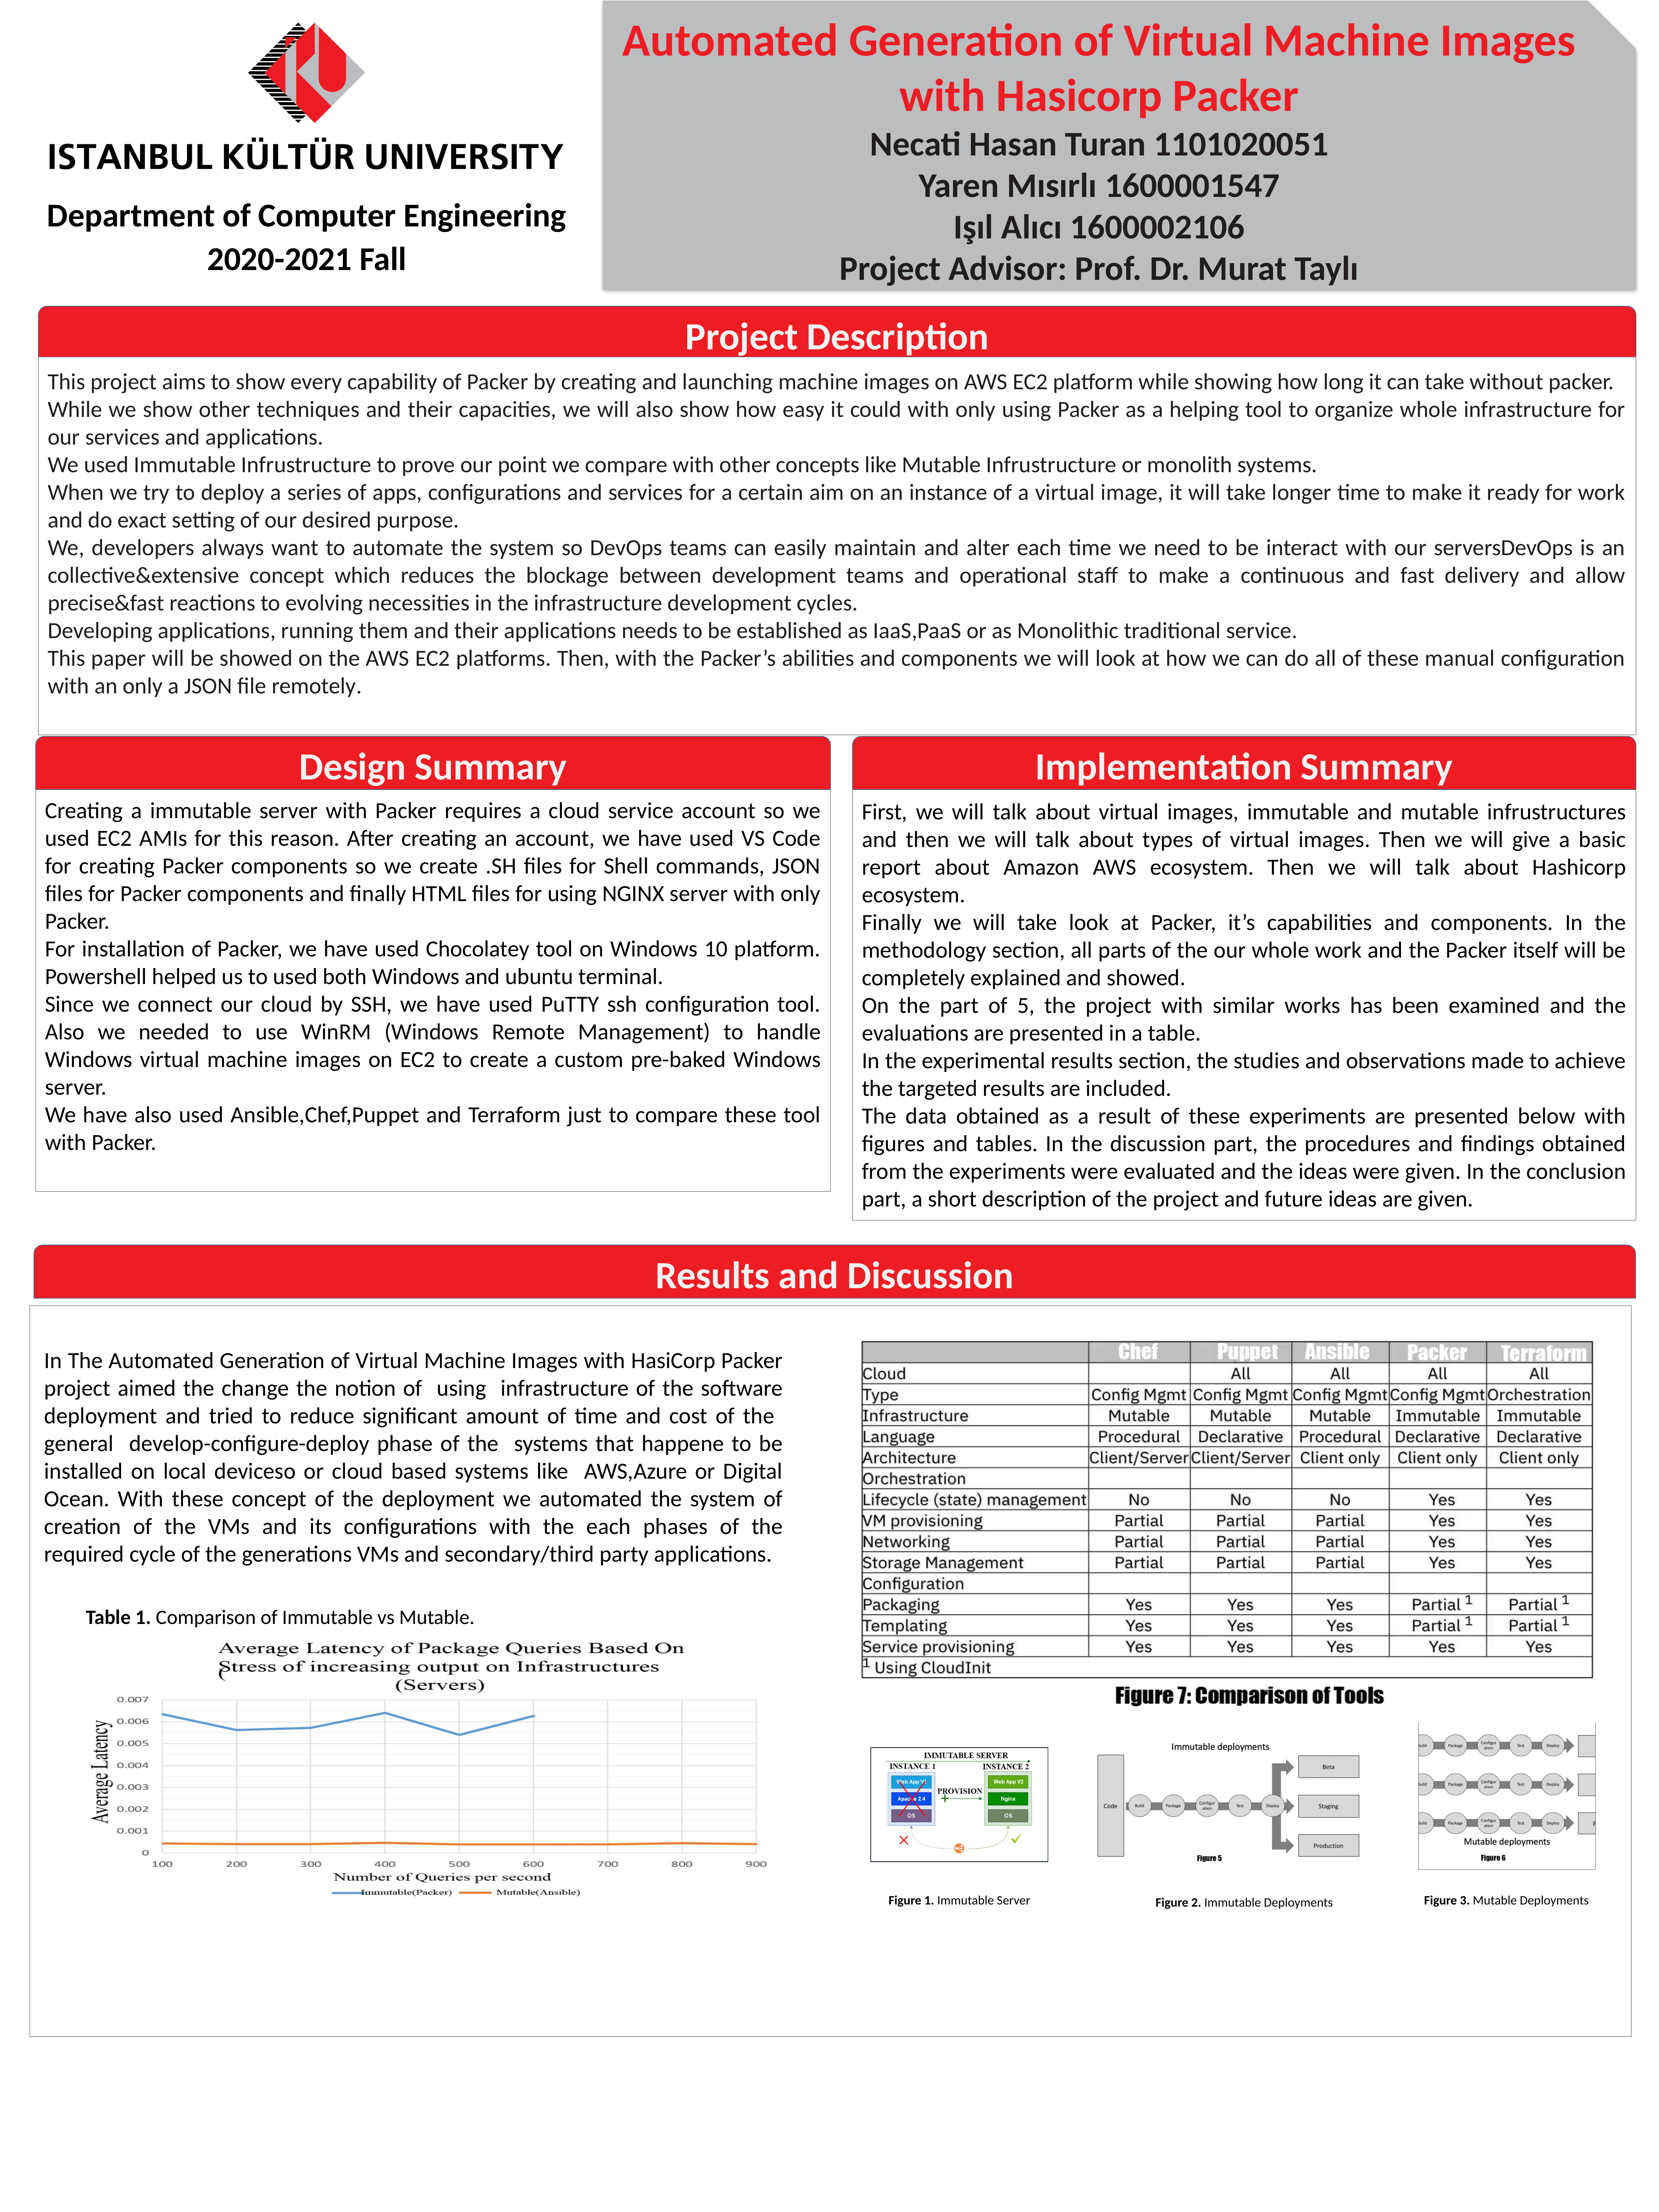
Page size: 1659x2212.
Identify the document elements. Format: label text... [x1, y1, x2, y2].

text_box In The Automated Generation of Virtual Machine Images with HasiCorp Packer project aimed the change the notion of using infrastructure of the software deployment and tried to reduce significant amount of time and cost of the general develop-configure-deploy phase of the systems that happene to be installed on local deviceso or cloud based systems like AWS,Azure or Digital Ocean. With these concept of the deployment we automated the system of creation of the VMs and its configurations with the each phases of the required cycle of the generations VMs and secondary/third party applications. [39, 1343, 788, 1596]
text_box Project Description [37, 305, 1637, 360]
text_box Design Summary [35, 735, 831, 790]
picture [69, 1638, 788, 1914]
text_box Figure 1. Immutable Server [884, 1889, 1035, 1909]
picture [24, 8, 590, 184]
text_box Figure 3. Mutable Deployments [1419, 1889, 1594, 1909]
picture [856, 1336, 1596, 1870]
text_box Figure 2. Immutable Deployments [1151, 1892, 1338, 1912]
text_box Implementation Summary [852, 735, 1637, 790]
text_box This project aims to show every capability of Packer by creating and launching machine images on AWS EC2 platform while showing how long it can take without packer. While we show other techniques and their capacities, we will also show how easy it could with only using Packer as a helping tool to organize whole infrastructure for our services and applications. We used Immutable Infrustructure to prove our point we compare with other concepts like Mutable Infrustructure or monolith systems. When we try to deploy a series of apps, configurations and services for a certain aim on an instance of a virtual image, it will take longer time to make it ready for work and do exact setting of our desired purpose. We, developers always want to automate the system so DevOps teams can easily maintain and alter each time we need to be interact with our serversDevOps is an collective&extensive concept which reduces the blockage between development teams and operational staff to make a continuous and fast delivery and allow precise&fast reactions to evolving necessities in the infrastructure development cycles. Developing applications, running them and their applications needs to be established as IaaS,PaaS or as Monolithic traditional service. This paper will be showed on the AWS EC2 platforms. Then, with the Packer’s abilities and components we will look at how we can do all of these manual configuration with an only a JSON file remotely. [38, 357, 1636, 735]
text_box Creating a immutable server with Packer requires a cloud service account so we used EC2 AMIs for this reason. After creating an account, we have used VS Code for creating Packer components so we create .SH files for Shell commands, JSON files for Packer components and finally HTML files for using NGINX server with only Packer. For installation of Packer, we have used Chocolatey tool on Windows 10 platform. Powershell helped us to used both Windows and ubuntu terminal. Since we connect our cloud by SSH, we have used PuTTY ssh configuration tool. Also we needed to use WinRM (Windows Remote Management) to handle Windows virtual machine images on EC2 to create a custom pre-baked Windows server. We have also used Ansible,Chef,Puppet and Terraform just to compare these tool with Packer. [36, 790, 831, 1192]
text_box First, we will talk about virtual images, immutable and mutable infrustructures and then we will talk about types of virtual images. Then we will give a basic report about Amazon AWS ecosystem. Then we will talk about Hashicorp ecosystem. Finally we will take look at Packer, it’s capabilities and components. In the methodology section, all parts of the our whole work and the Packer itself will be completely explained and showed. On the part of 5, the project with similar works has been examined and the evaluations are presented in a table. In the experimental results section, the studies and observations made to achieve the targeted results are included. The data obtained as a result of these experiments are presented below with figures and tables. In the discussion part, the procedures and findings obtained from the experiments were evaluated and the ideas were given. In the conclusion part, a short description of the project and future ideas are given. [852, 790, 1636, 1221]
text_box Necati Hasan Turan 1101020051 Yaren Mısırlı 1600001547 Işıl Alıcı 1600002106 Project Advisor: Prof. Dr. Murat Taylı [583, 146, 1616, 262]
text_box [602, 0, 1637, 291]
text_box Department of Computer Engineering 2020-2021 Fall [42, 191, 571, 279]
picture [871, 1747, 1048, 1862]
text_box Automated Generation of Virtual Machine Images with Hasicorp Packer [603, 0, 1596, 143]
text_box [29, 1305, 1631, 2037]
picture [1083, 1734, 1369, 1875]
text_box Table 1. Comparison of Immutable vs Mutable. [81, 1601, 480, 1631]
text_box Results and Discussion [33, 1244, 1636, 1299]
